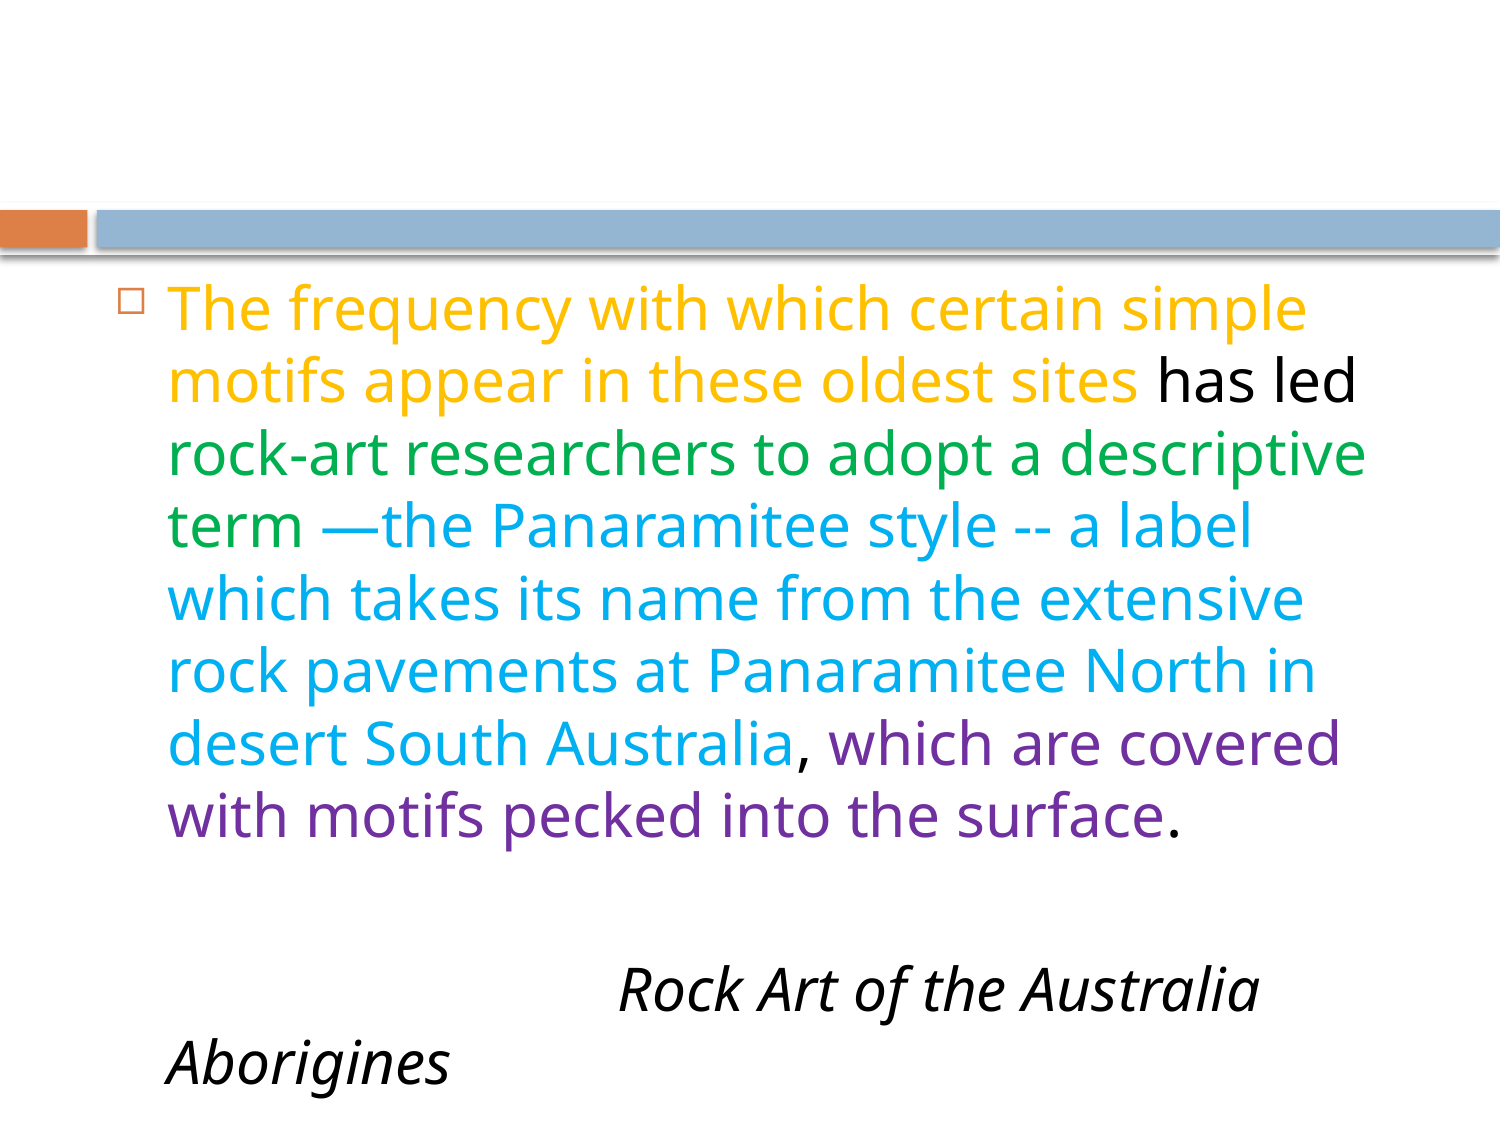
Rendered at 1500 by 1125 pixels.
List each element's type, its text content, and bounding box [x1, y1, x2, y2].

list The frequency with which certain simple motifs appear in these oldest sites has led rock-art researchers to adopt a descriptive term —the Panaramitee style -- a label which takes its name from the extensive rock pavements at Panaramitee North in desert South Australia, which are covered with motifs pecked into the surface. Rock Art of the Australia Aborigines [100, 262, 1438, 1000]
